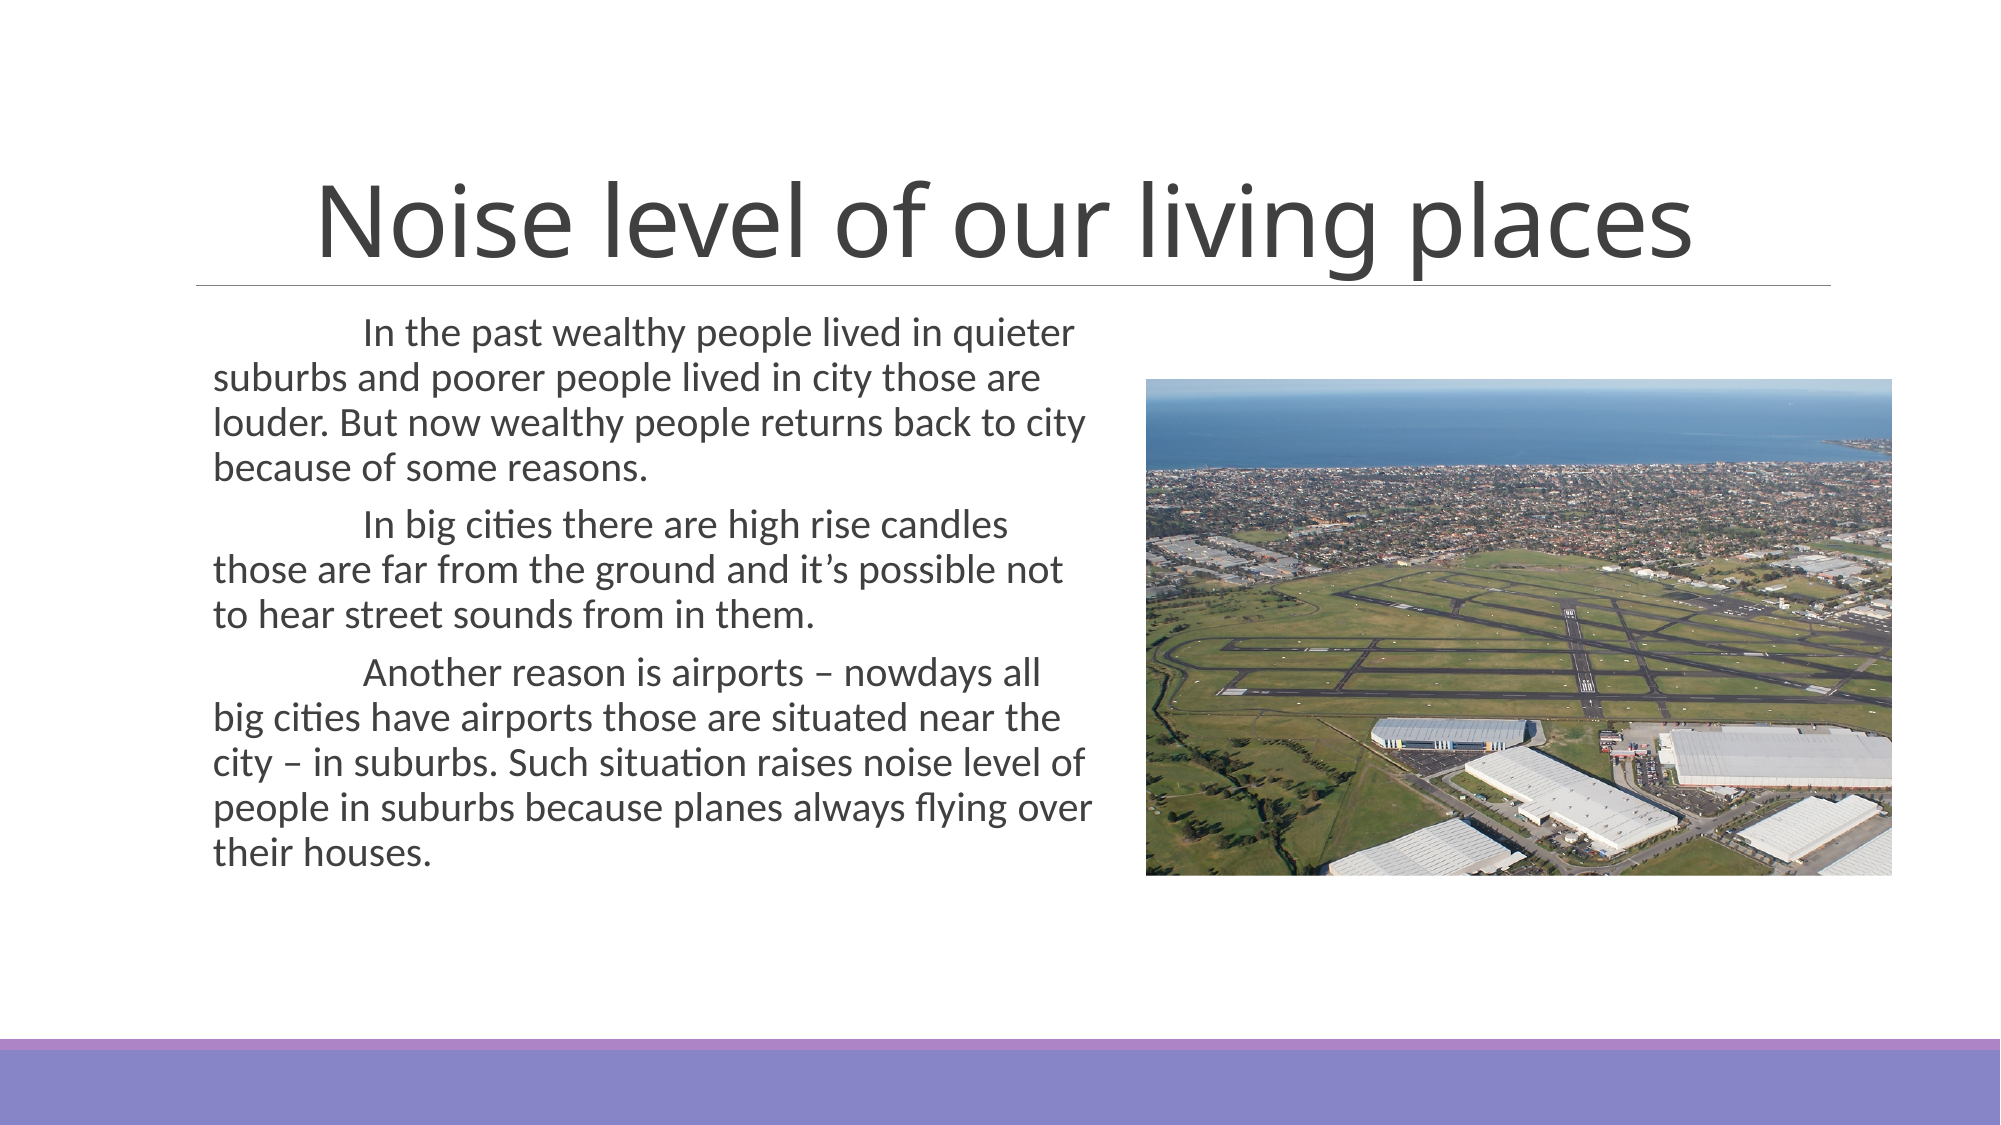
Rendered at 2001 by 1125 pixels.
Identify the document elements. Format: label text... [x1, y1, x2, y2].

picture [1145, 378, 1893, 877]
list In the past wealthy people lived in quieter suburbs and poorer people lived in city those are louder. But now wealthy people returns back to city because of some reasons. In big cities there are high rise candles those are far from the ground and it’s possible not to hear street sounds from in them. Another reason is airports – nowdays all big cities have airports those are situated near the city – in suburbs. Such situation raises noise level of people in suburbs because planes always flying over their houses. [180, 302, 1102, 963]
title Noise level of our living places [180, 47, 1830, 285]
